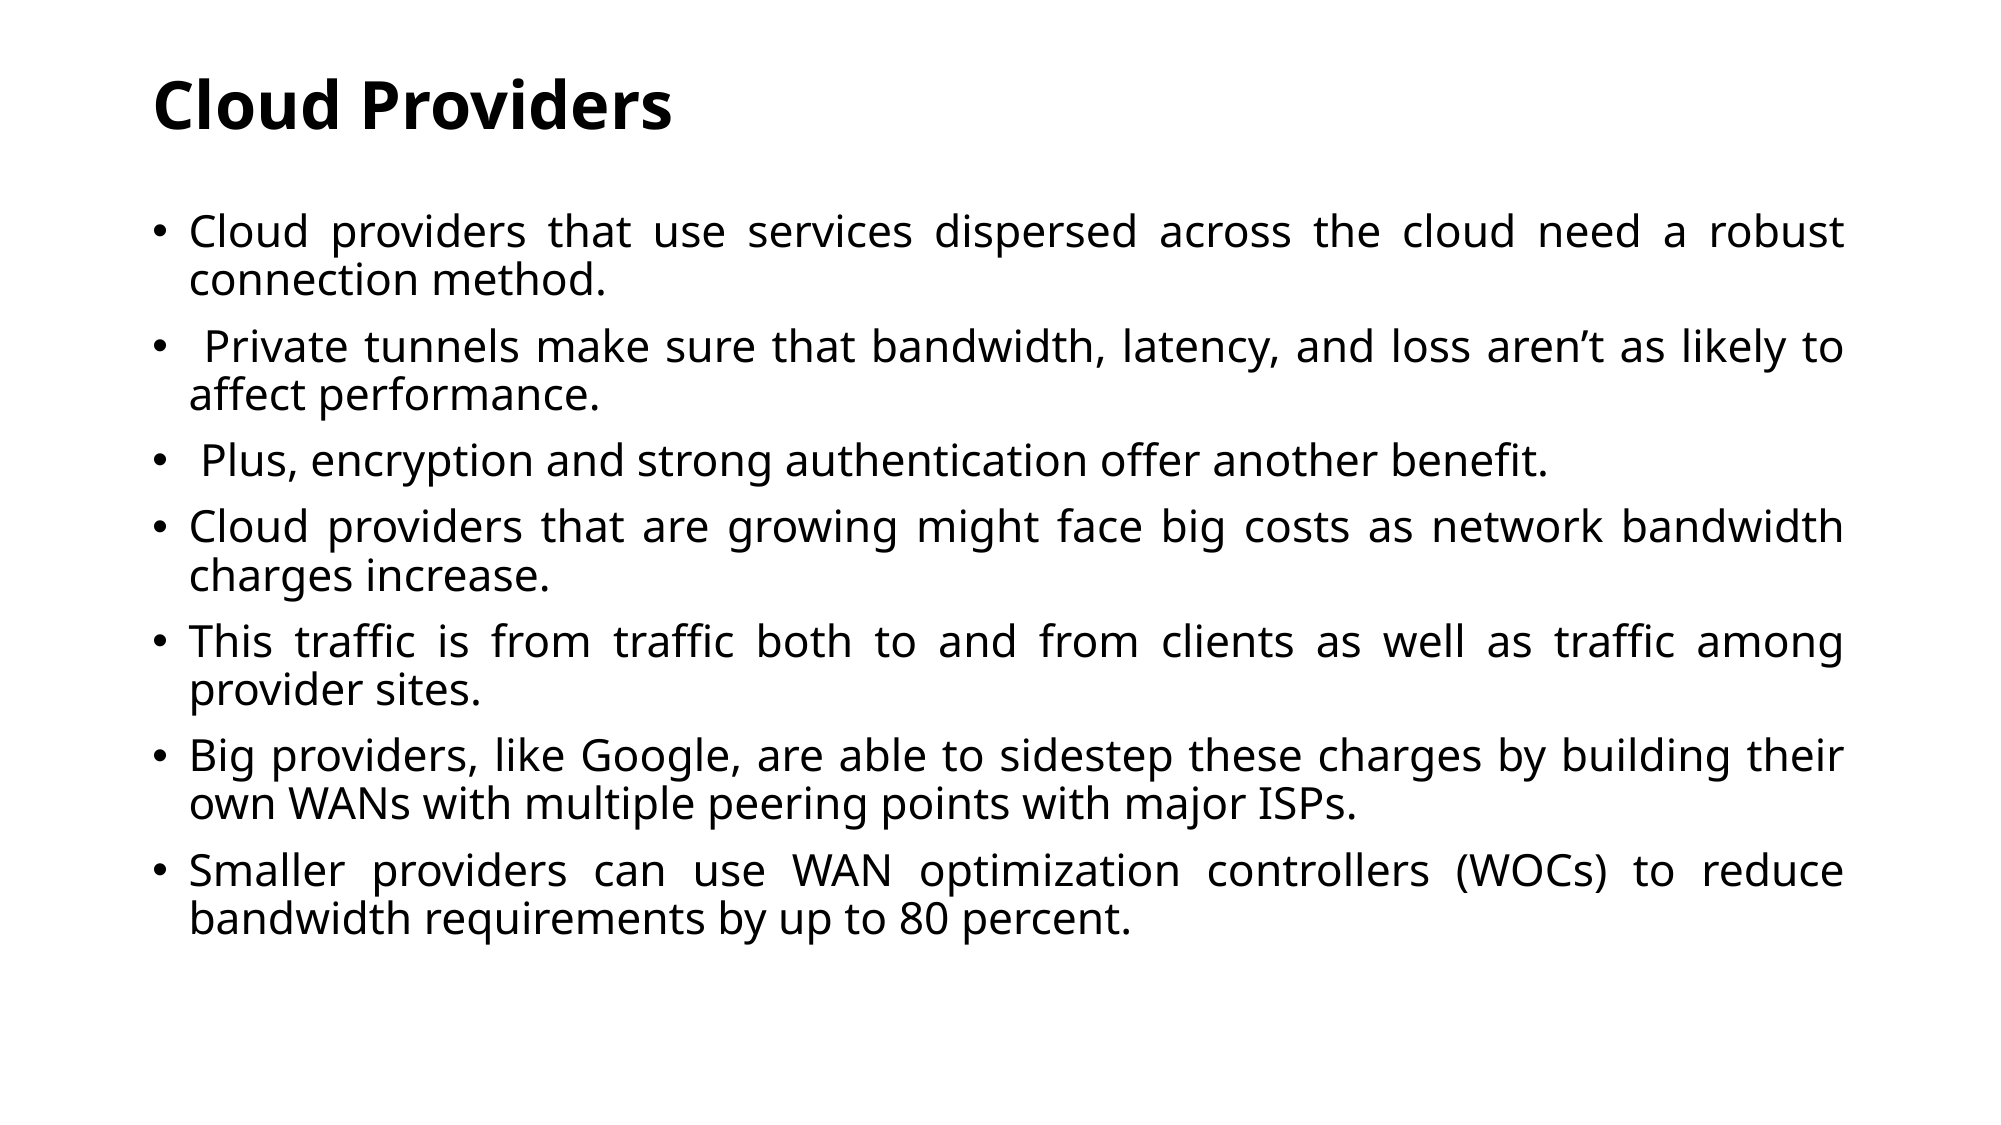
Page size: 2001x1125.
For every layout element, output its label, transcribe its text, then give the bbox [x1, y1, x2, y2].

list Cloud providers that use services dispersed across the cloud need a robust connection method. Private tunnels make sure that bandwidth, latency, and loss aren’t as likely to affect performance. Plus, encryption and strong authentication offer another benefit. Cloud providers that are growing might face big costs as network bandwidth charges increase. This traffic is from traffic both to and from clients as well as traffic among provider sites. Big providers, like Google, are able to sidestep these charges by building their own WANs with multiple peering points with major ISPs. Smaller providers can use WAN optimization controllers (WOCs) to reduce bandwidth requirements by up to 80 percent. [137, 201, 1863, 957]
title Cloud Providers [137, 59, 1863, 156]
